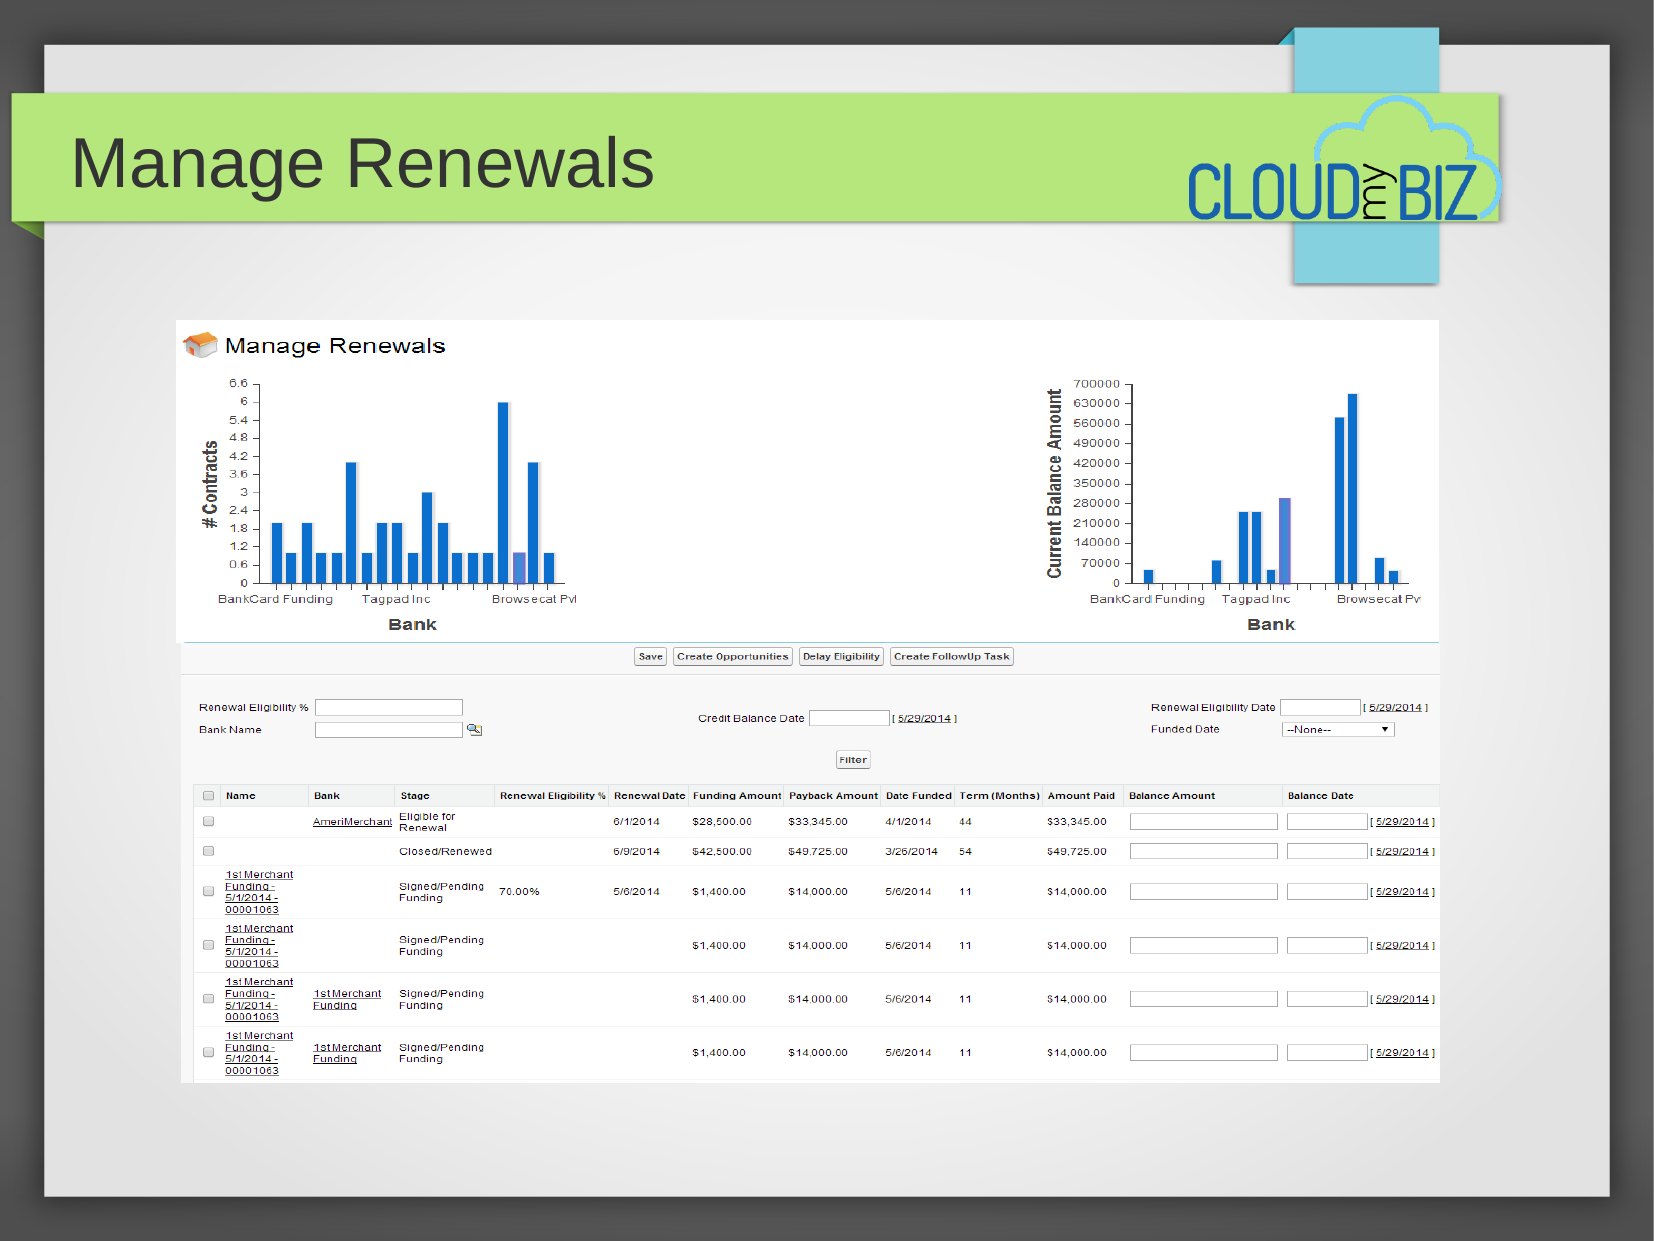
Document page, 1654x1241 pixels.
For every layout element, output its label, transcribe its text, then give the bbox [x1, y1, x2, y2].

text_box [176, 319, 1440, 1083]
picture [0, 0, 1654, 1241]
title Manage Renewals [70, 0, 1229, 626]
